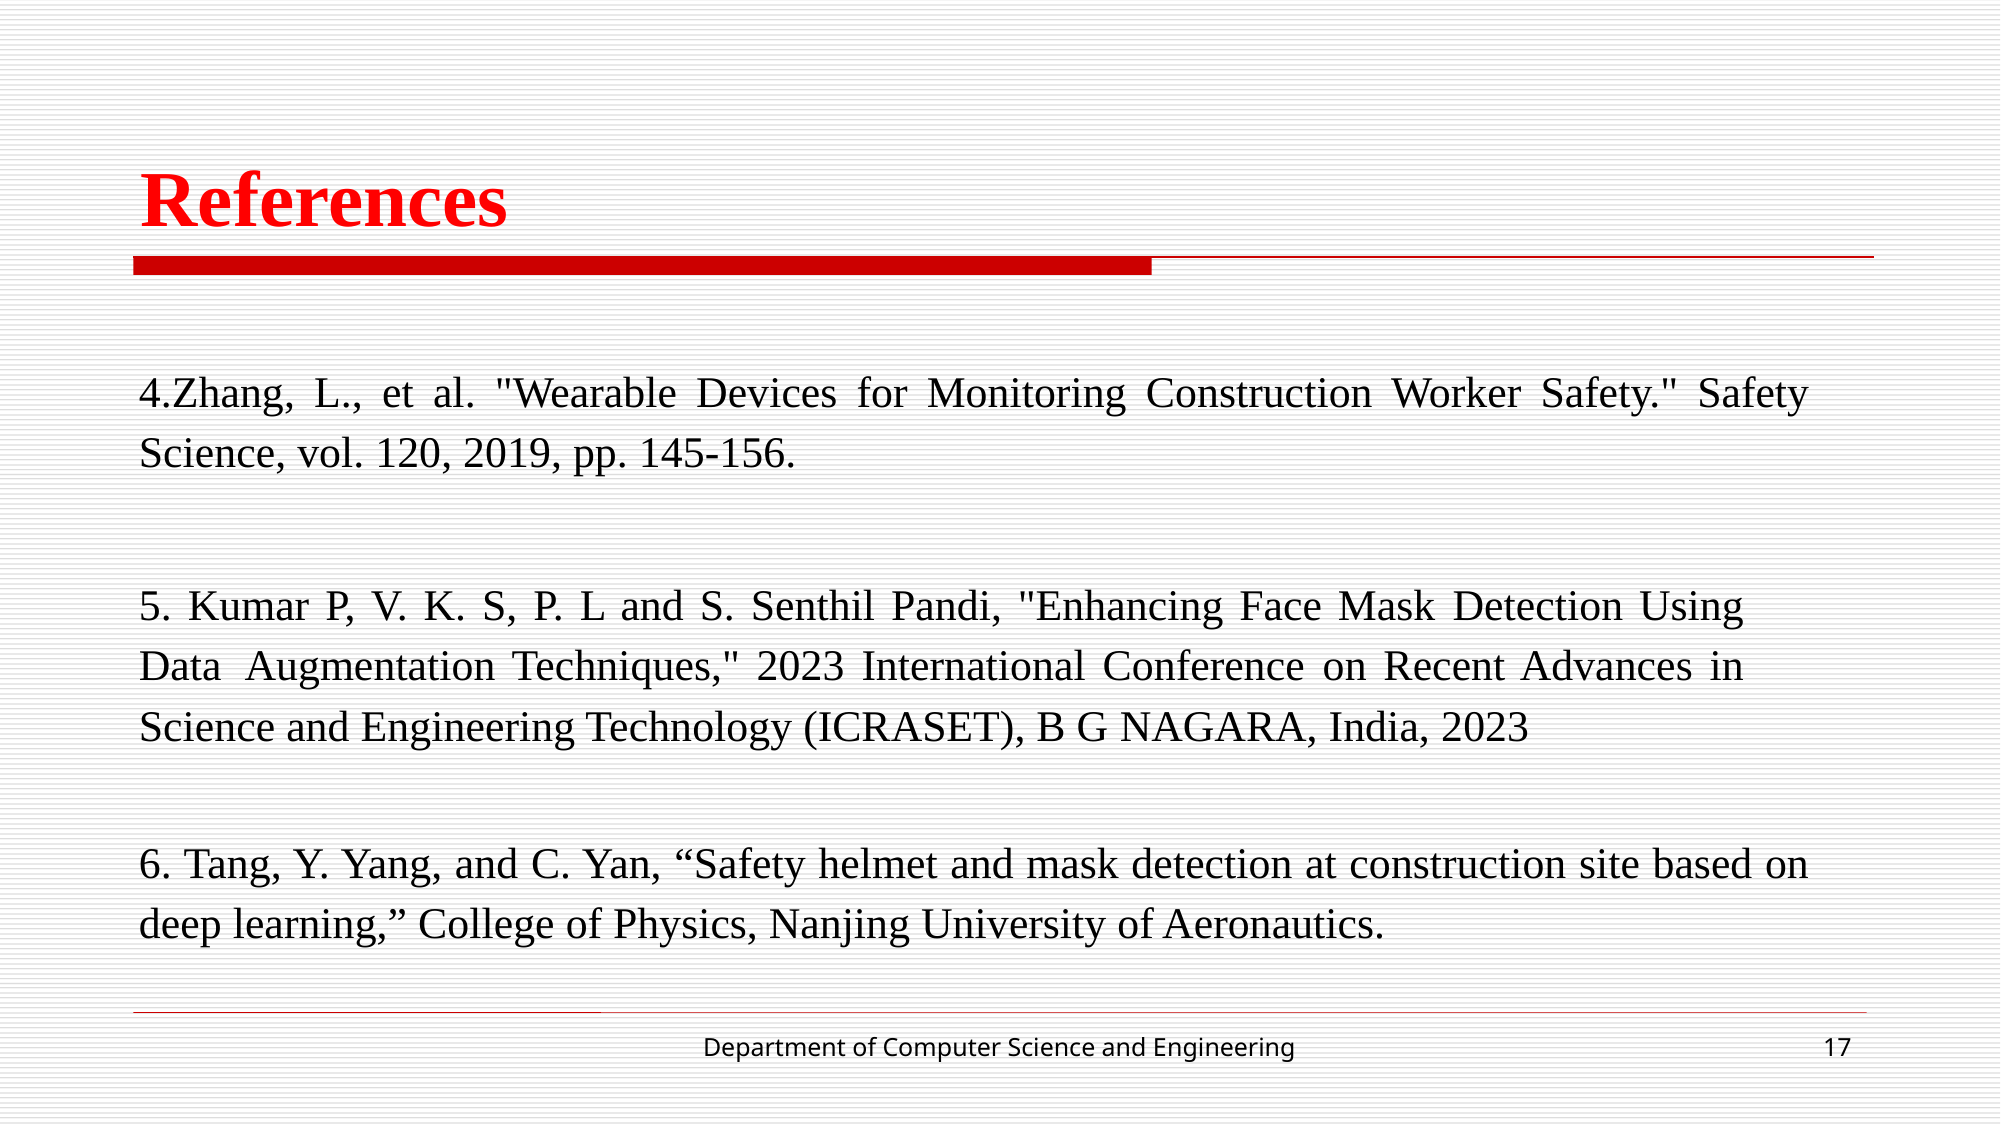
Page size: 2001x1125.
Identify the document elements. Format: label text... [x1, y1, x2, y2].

title References [125, 50, 1876, 250]
slide_number 17 [1433, 1024, 1867, 1103]
list 4.Zhang, L., et al. "Wearable Devices for Monitoring Construction Worker Safety." Safety Science, vol. 120, 2019, pp. 145-156. 5. Kumar P, V. K. S, P. L and S. Senthil Pandi, "Enhancing Face Mask Detection Using Data Augmentation Techniques," 2023 International Conference on Recent Advances in Science and Engineering Technology (ICRASET), B G NAGARA, India, 2023 6. Tang, Y. Yang, and C. Yan, “Safety helmet and mask detection at construction site based on deep learning,” College of Physics, Nanjing University of Aeronautics. [123, 287, 1874, 988]
footer Department of Computer Science and Engineering [683, 1024, 1317, 1103]
picture [0, 0, 2001, 1125]
